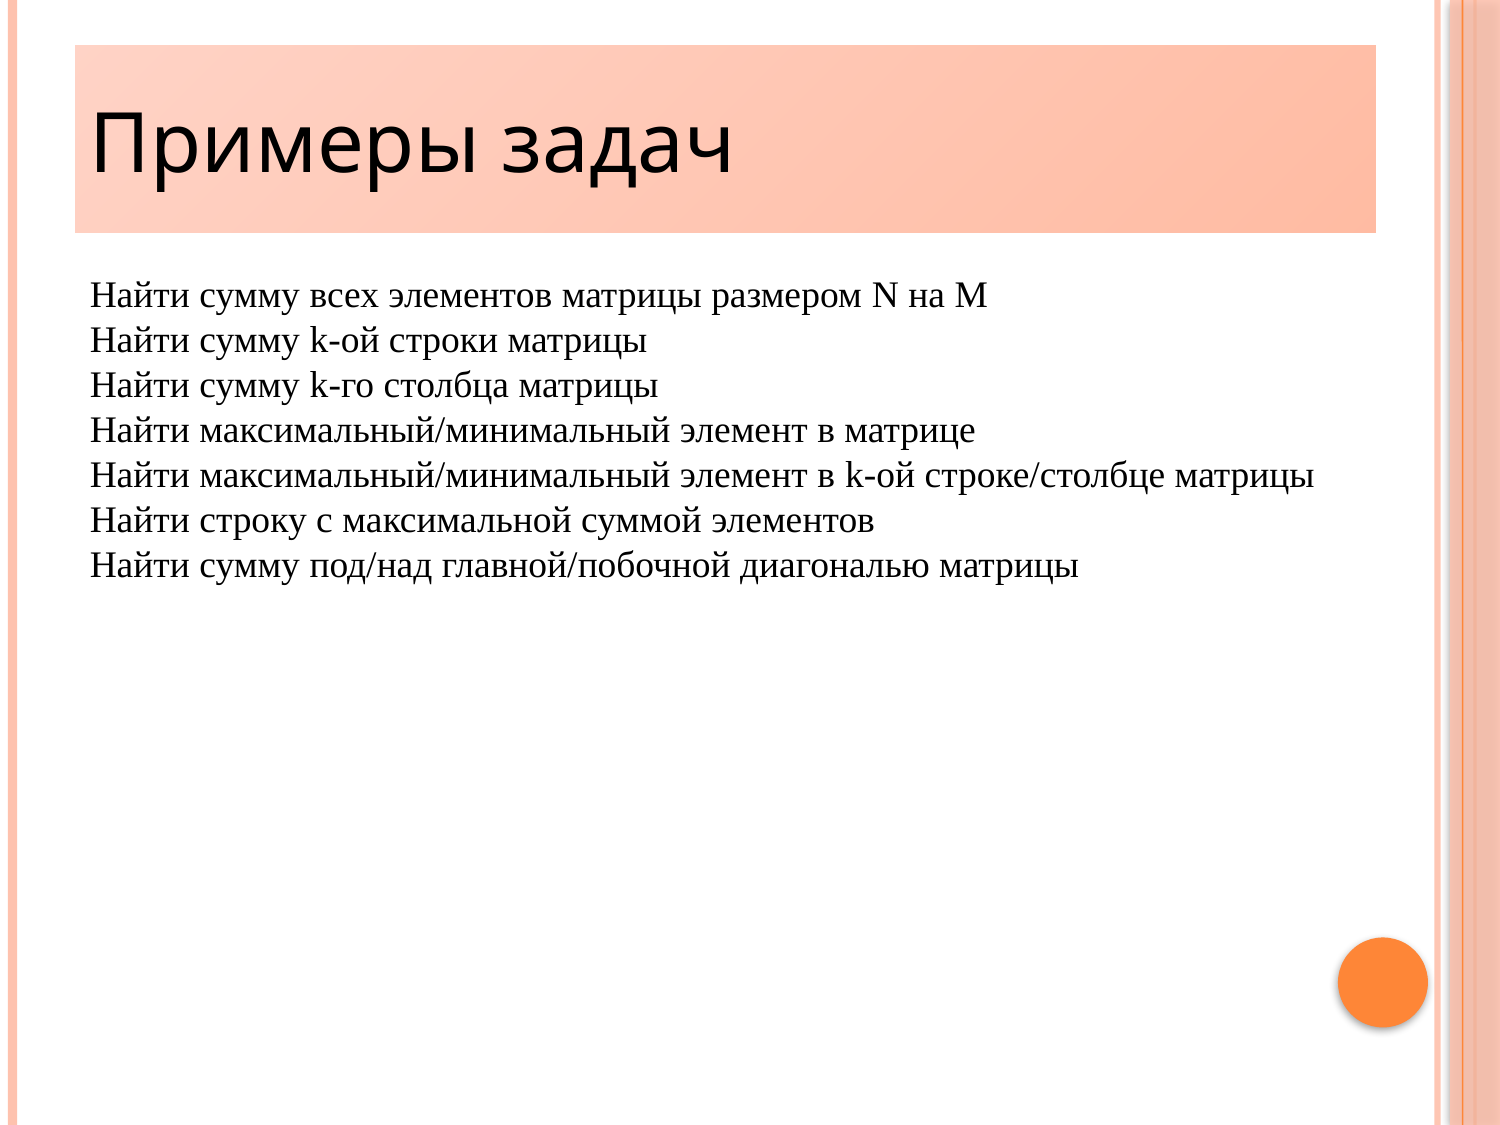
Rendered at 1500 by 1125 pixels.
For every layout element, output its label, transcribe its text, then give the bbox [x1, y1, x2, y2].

title Примеры задач [75, 45, 1376, 233]
text_box Найти сумму всех элементов матрицы размером N на M Найти сумму k-ой строки матрицы Найти сумму k-го столбца матрицы Найти максимальный/минимальный элемент в матрице Найти максимальный/минимальный элемент в k-ой строке/столбце матрицы Найти строку с максимальной суммой элементов Найти сумму под/над главной/побочной диагональю матрицы [74, 262, 1425, 1055]
